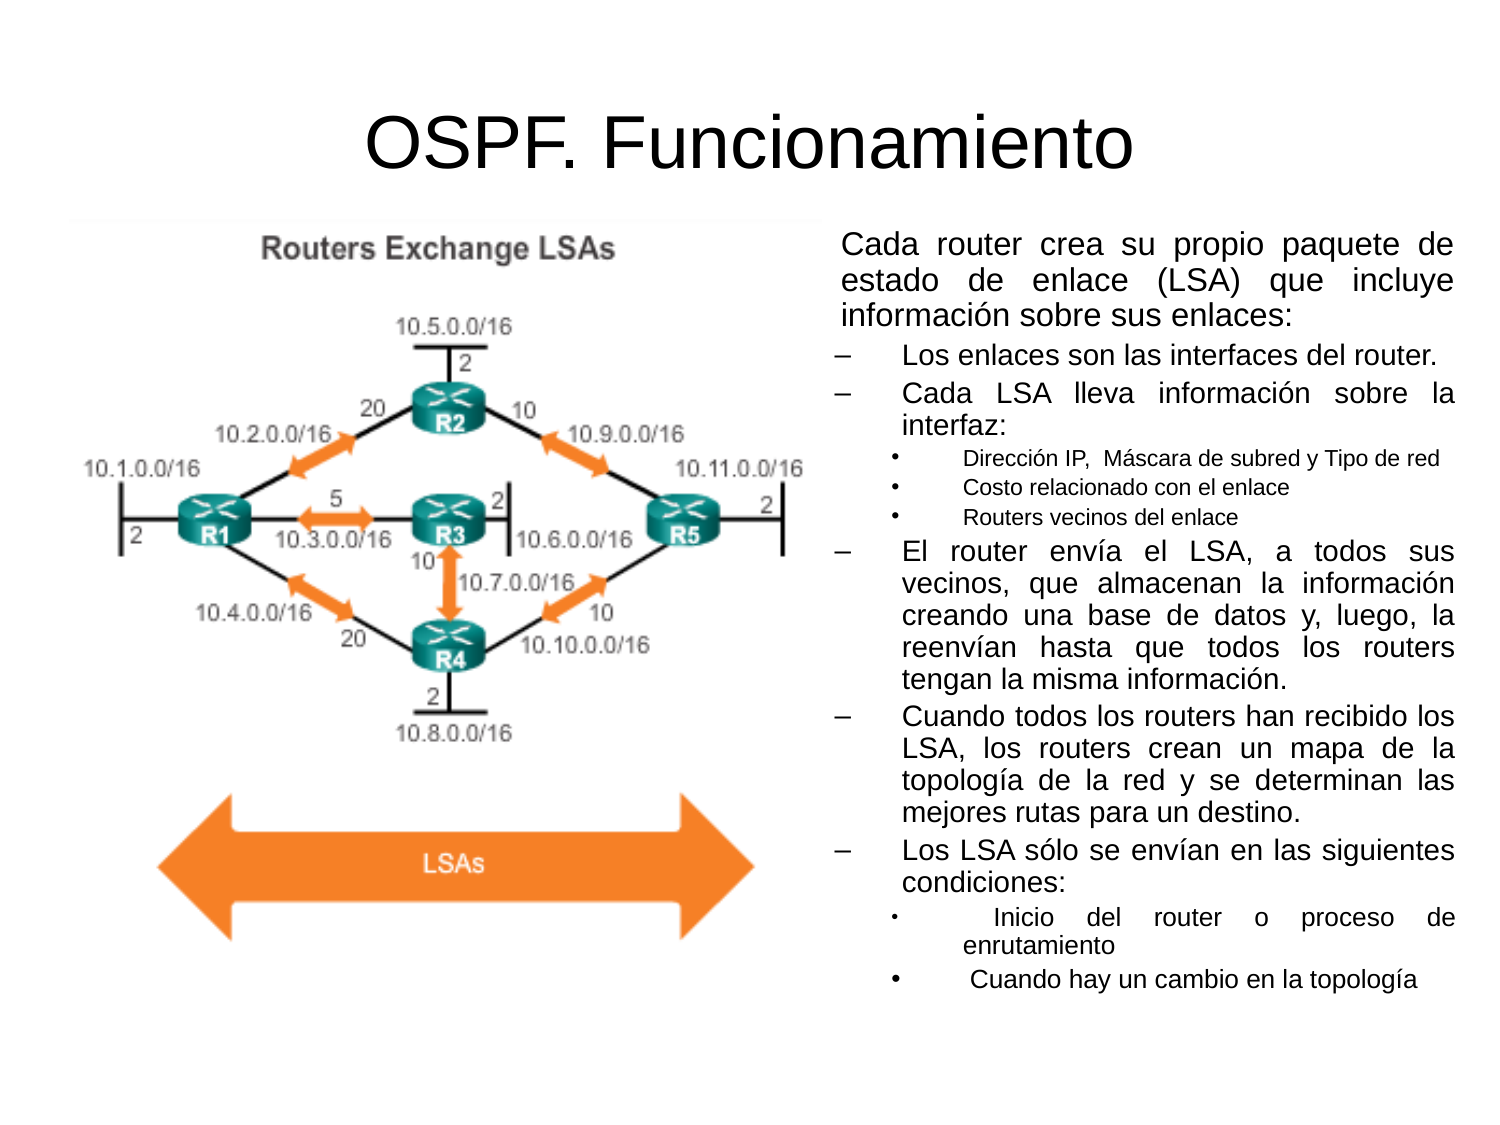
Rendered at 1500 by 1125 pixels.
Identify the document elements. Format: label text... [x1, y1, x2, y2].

picture [69, 219, 822, 968]
list Cada router crea su propio paquete de estado de enlace (LSA) que incluye información sobre sus enlaces: Los enlaces son las interfaces del router. Cada LSA lleva información sobre la interfaz: Dirección IP, Máscara de subred y Tipo de red Costo relacionado con el enlace Routers vecinos del enlace El router envía el LSA, a todos sus vecinos, que almacenan la información creando una base de datos y, luego, la reenvían hasta que todos los routers tengan la misma información. Cuando todos los routers han recibido los LSA, los routers crean un mapa de la topología de la red y se determinan las mejores rutas para un destino. Los LSA sólo se envían en las siguientes condiciones: Inicio del router o proceso de enrutamiento Cuando hay un cambio en la topología [773, 219, 1471, 1012]
title OSPF. Funcionamiento [75, 45, 1425, 219]
